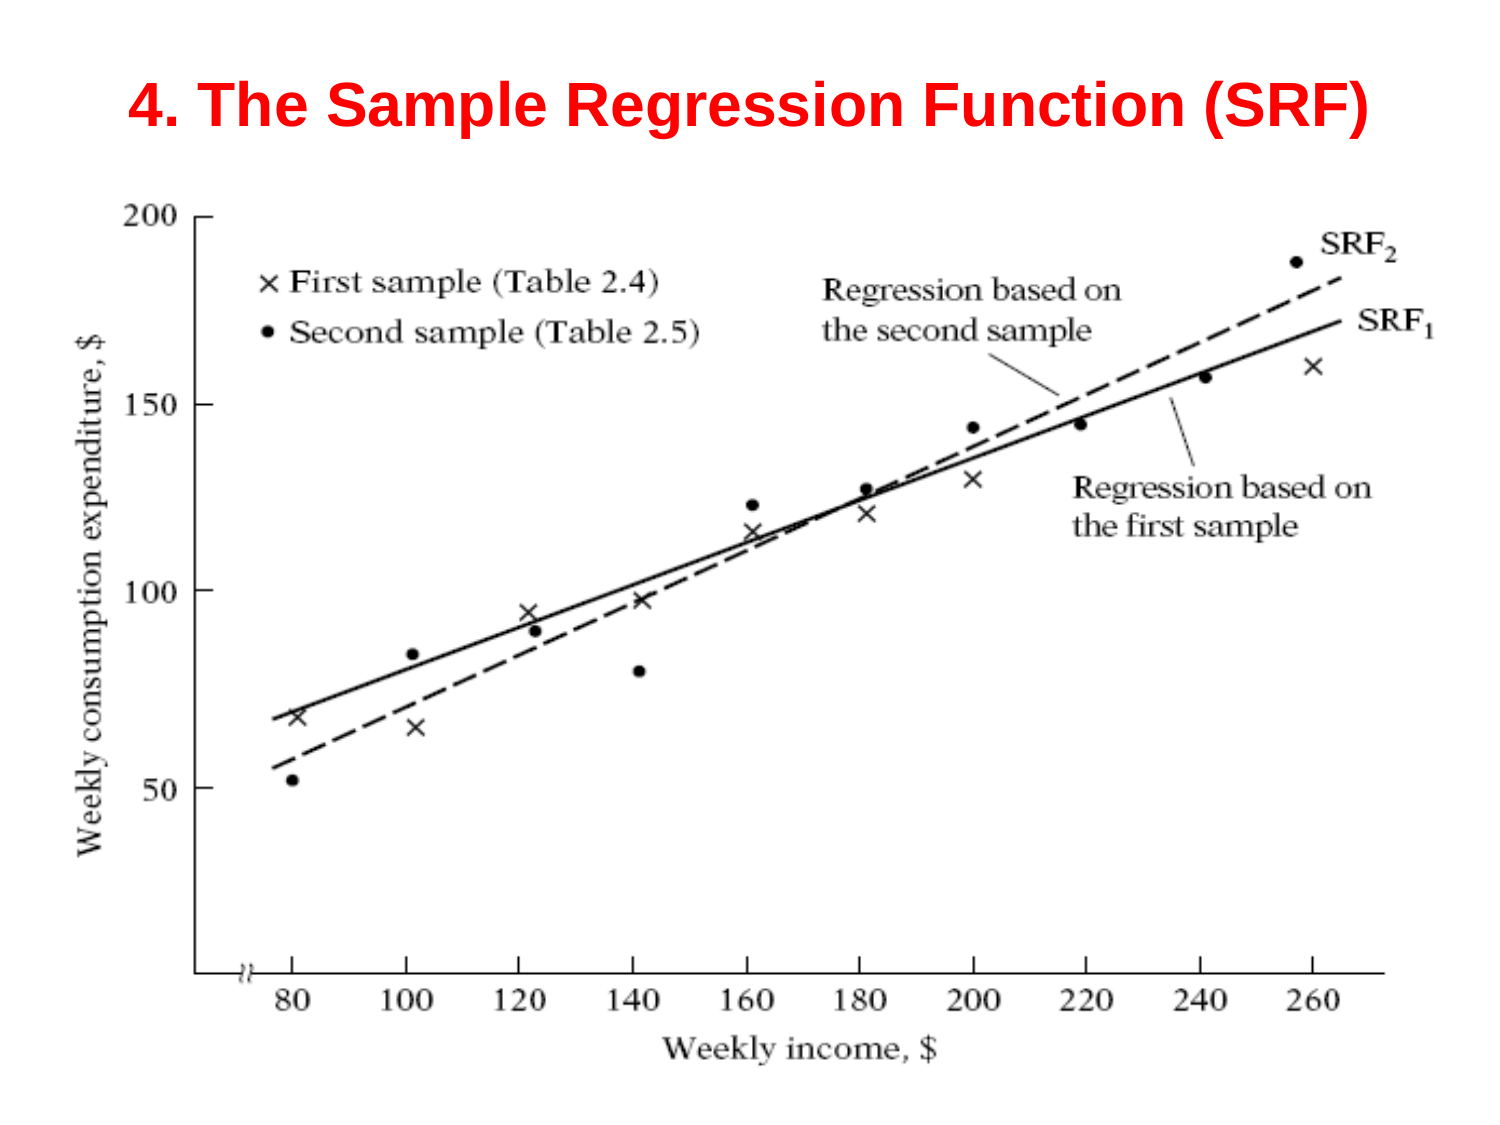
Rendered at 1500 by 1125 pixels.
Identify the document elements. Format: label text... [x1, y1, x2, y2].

title 4. The Sample Regression Function (SRF) [75, 45, 1425, 168]
picture [25, 170, 1477, 1093]
